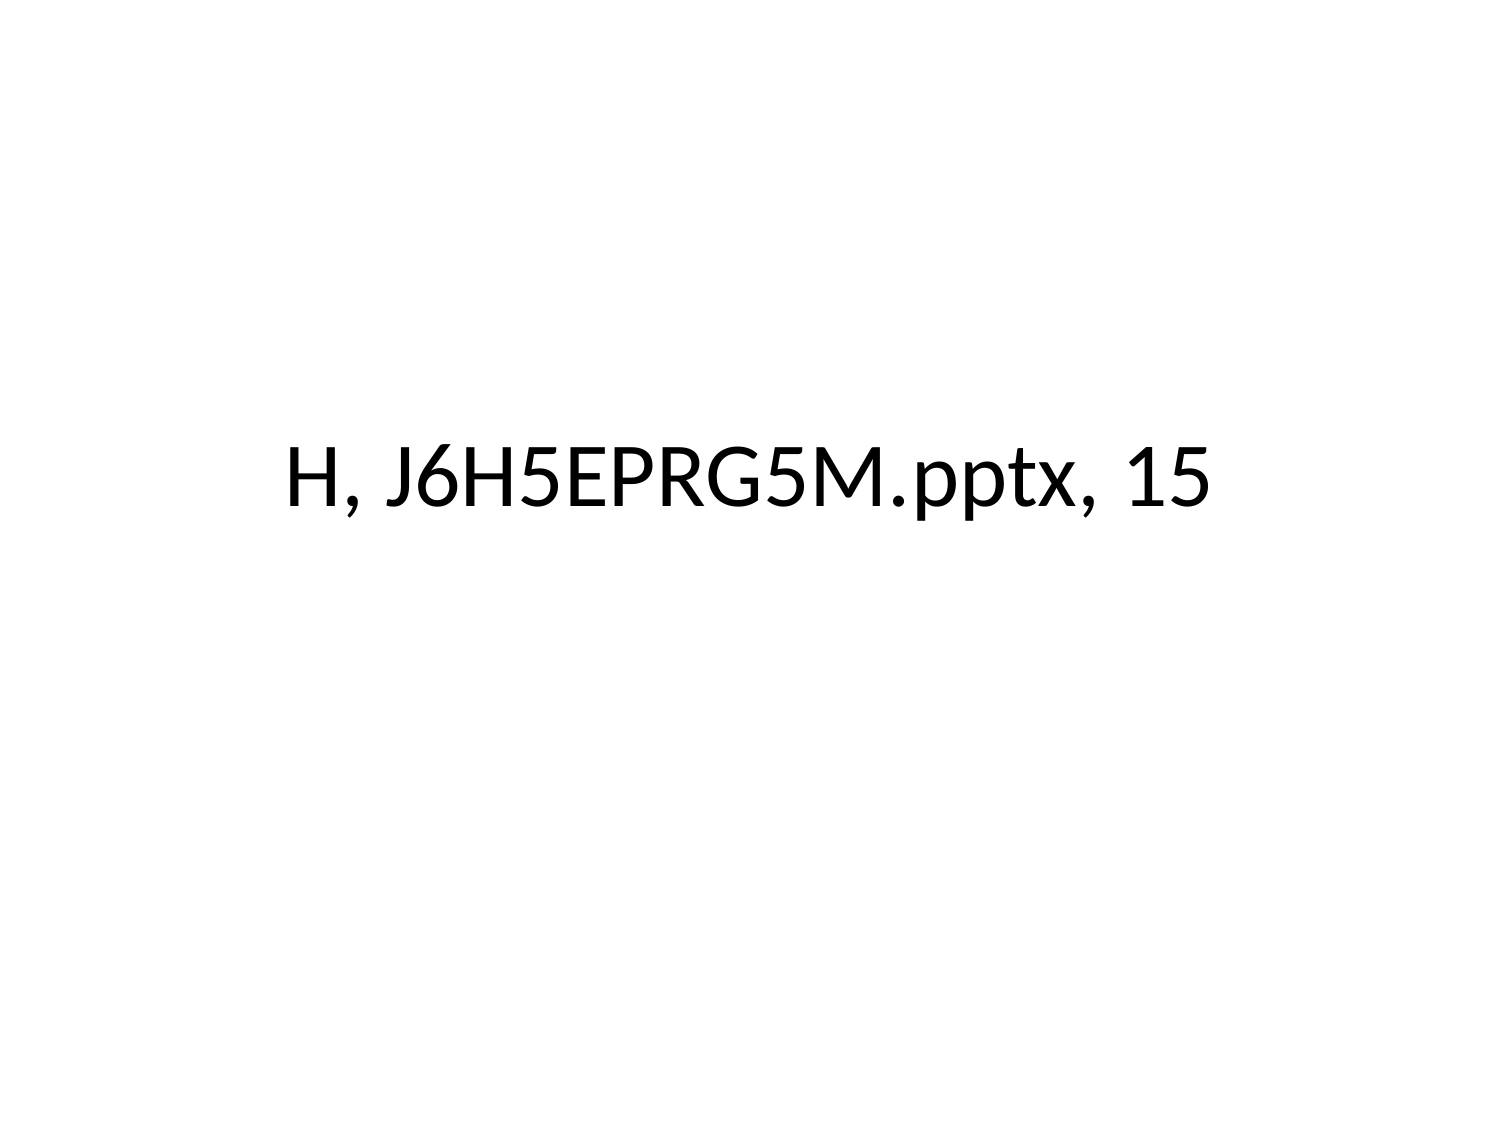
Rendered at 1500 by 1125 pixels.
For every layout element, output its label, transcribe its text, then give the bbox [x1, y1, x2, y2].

title H, J6H5EPRG5M.pptx, 15 [112, 349, 1388, 591]
